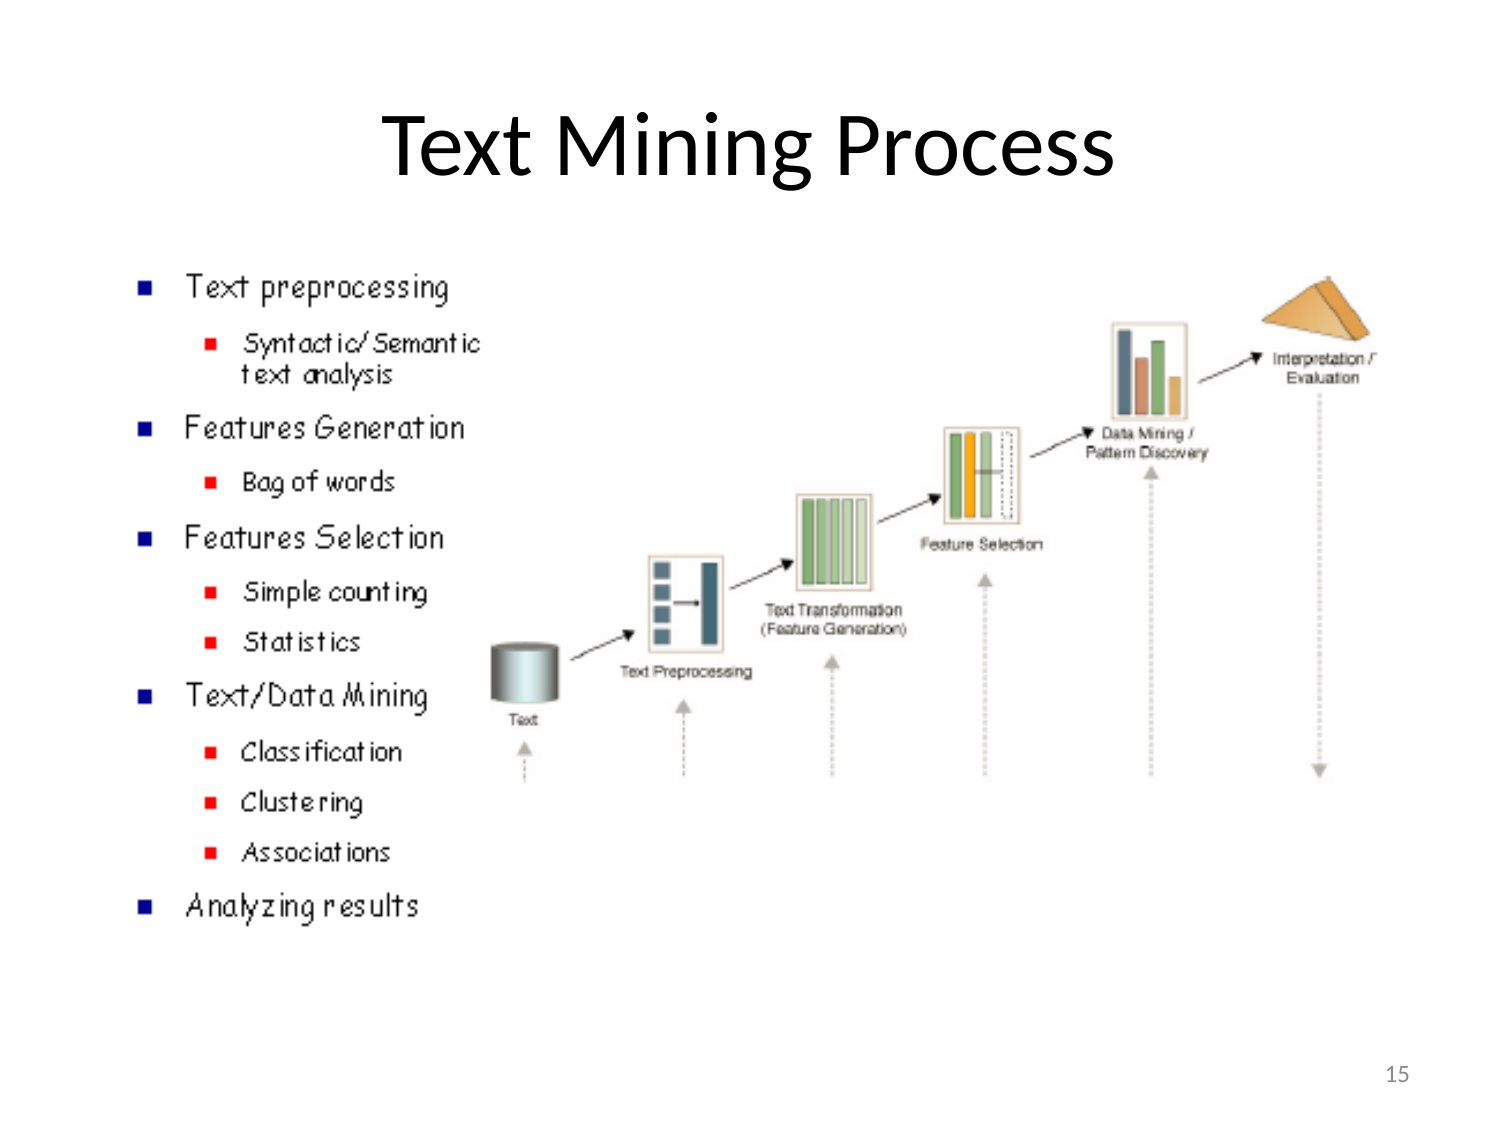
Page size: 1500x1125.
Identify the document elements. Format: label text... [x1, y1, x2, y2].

title Text Mining Process [75, 45, 1425, 233]
slide_number 15 [1074, 1042, 1425, 1103]
picture [96, 217, 1431, 1008]
